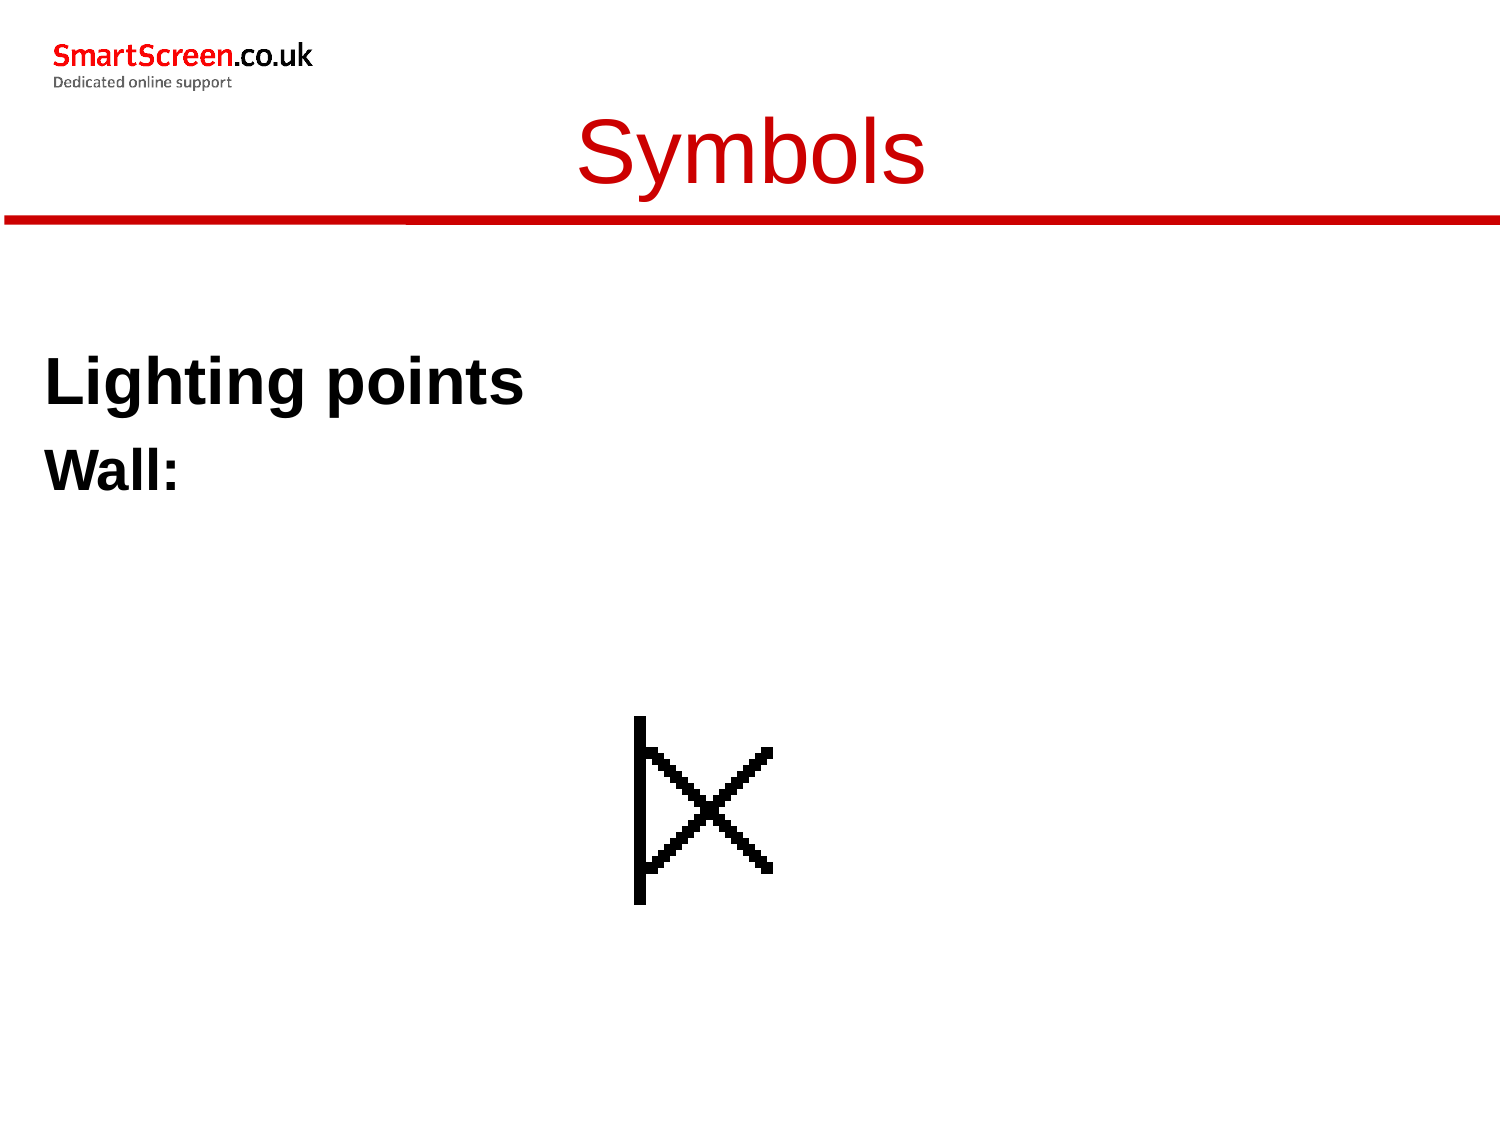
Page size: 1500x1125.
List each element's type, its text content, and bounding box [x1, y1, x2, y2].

text_box Lighting points [29, 330, 1500, 425]
picture [513, 656, 908, 966]
text_box Symbols [1, 66, 1500, 228]
picture [53, 42, 313, 66]
text_box Wall: [29, 425, 1500, 510]
